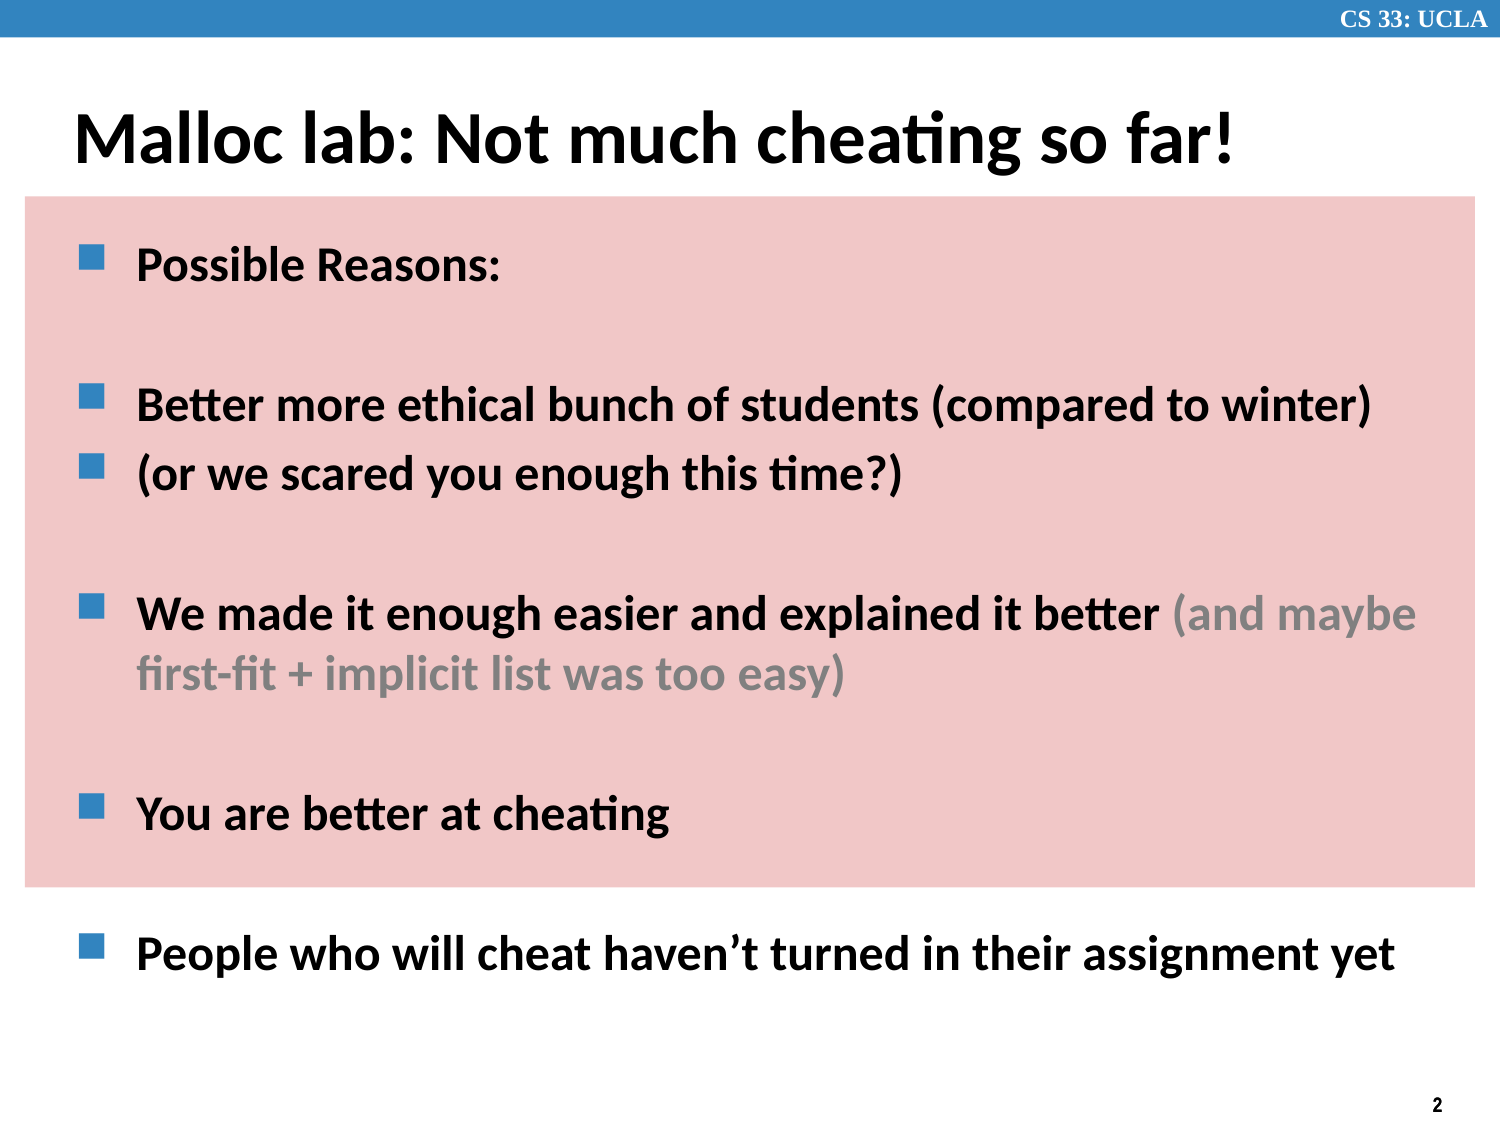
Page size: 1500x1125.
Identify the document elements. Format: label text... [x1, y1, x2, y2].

title Malloc lab: Not much cheating so far! [58, 71, 1305, 197]
list Possible Reasons: Better more ethical bunch of students (compared to winter) (or we scared you enough this time?) We made it enough easier and explained it better (and maybe first-fit + implicit list was too easy) You are better at cheating People who will cheat haven’t turned in their assignment yet [64, 223, 1438, 1040]
text_box [24, 196, 1475, 888]
